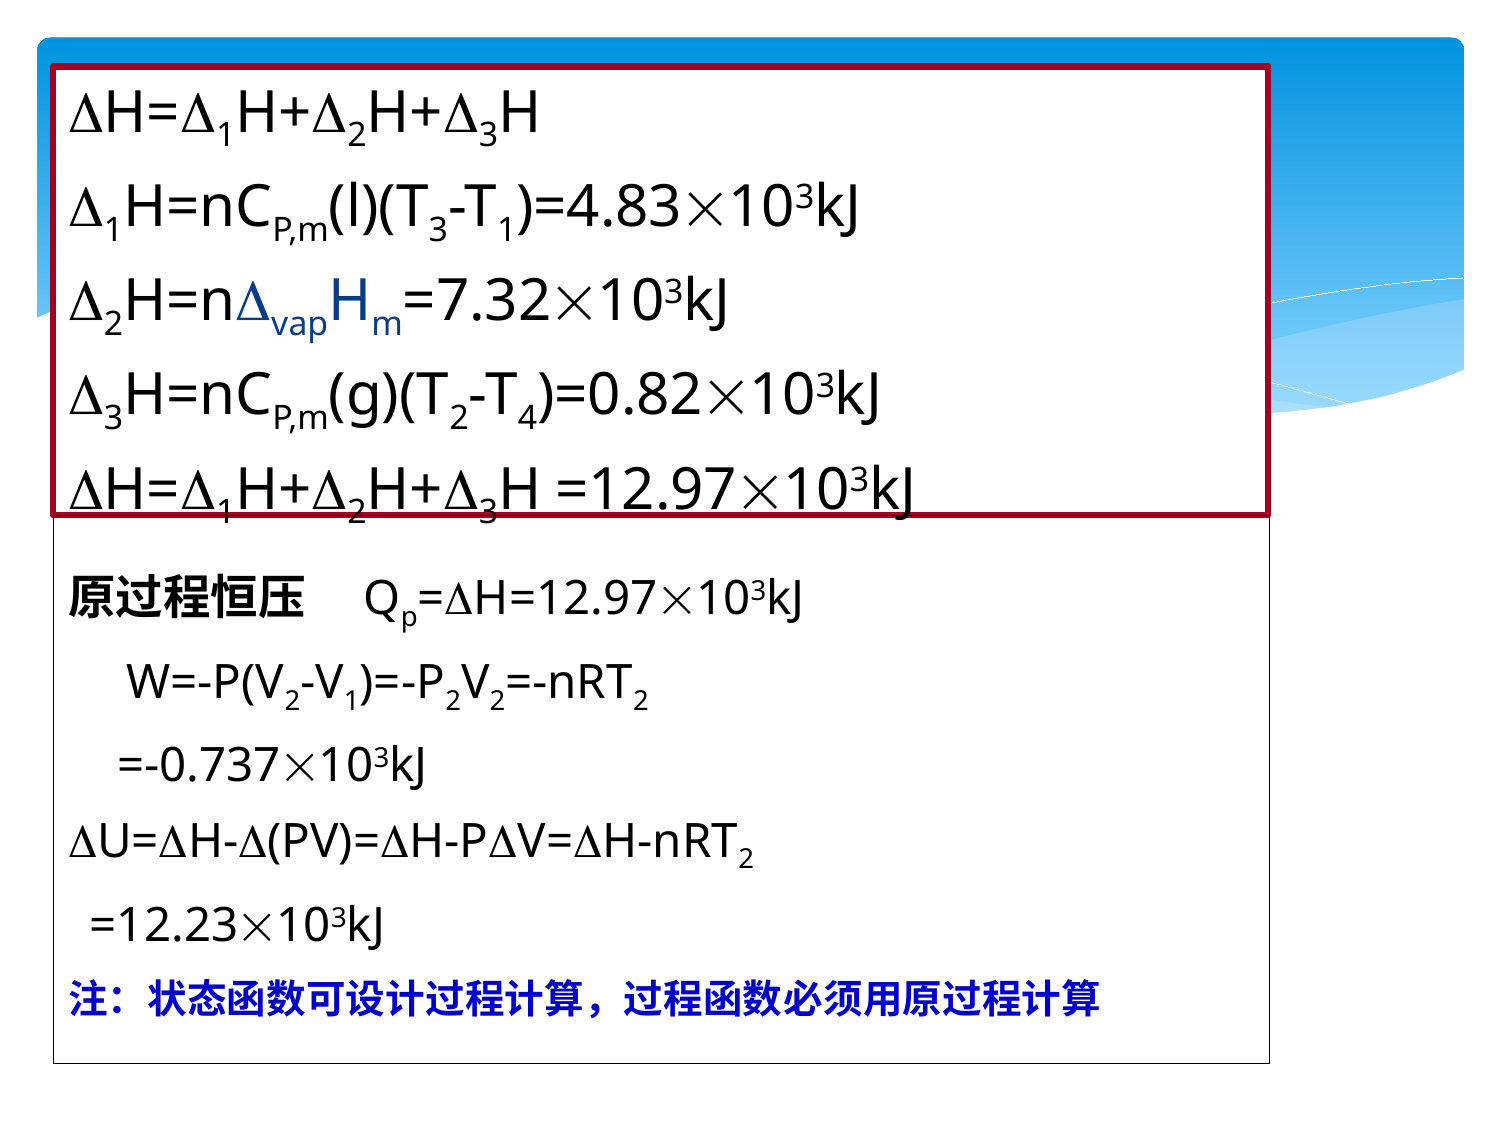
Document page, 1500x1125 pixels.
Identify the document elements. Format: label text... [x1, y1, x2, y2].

text_box 原过程恒压 Qp=H=12.97103kJ W=-P(V2-V1)=-P2V2=-nRT2 =-0.737103kJ U=H-(PV)=H-PV=H-nRT2 =12.23103kJ 注：状态函数可设计过程计算，过程函数必须用原过程计算 [53, 515, 1270, 1064]
picture [51, 64, 1270, 88]
list H=1H+2H+3H 1H=nCP,m(l)(T3-T1)=4.83103kJ 2H=nvapHm=7.32103kJ 3H=nCP,m(g)(T2-T4)=0.82103kJ H=1H+2H+3H =12.97103kJ [53, 66, 1269, 515]
